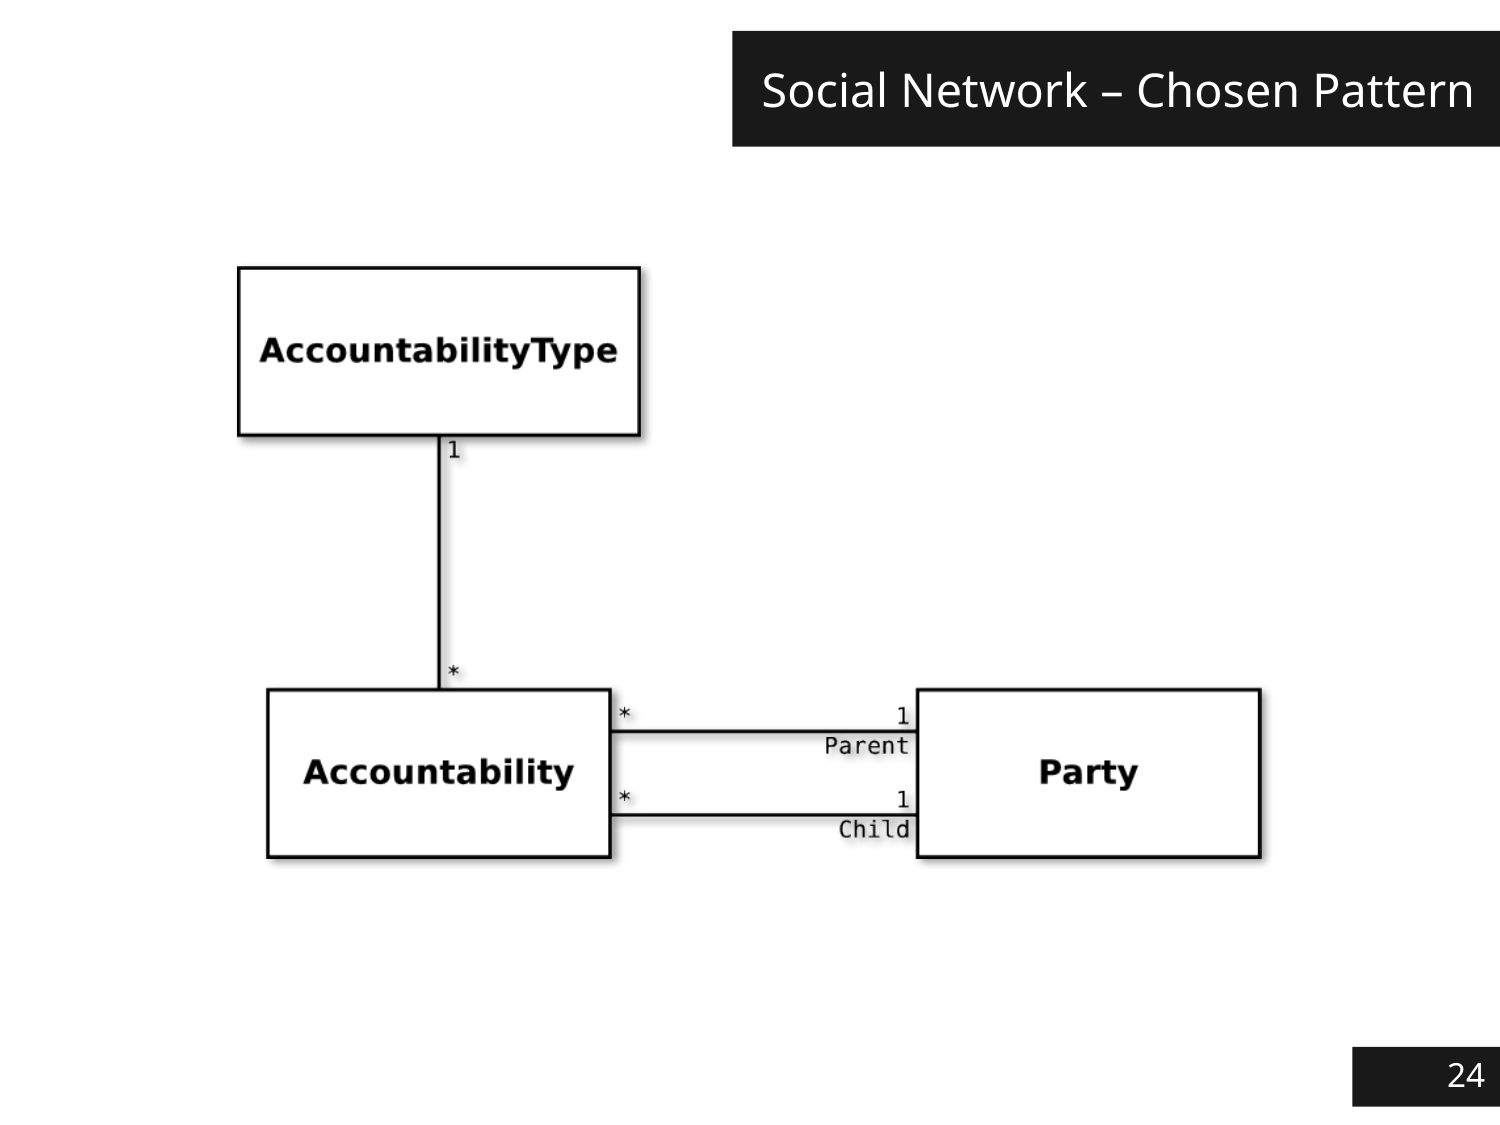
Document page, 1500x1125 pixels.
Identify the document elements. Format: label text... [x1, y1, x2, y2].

title Social Network – Chosen Pattern [732, 30, 1500, 147]
picture [237, 265, 1263, 859]
slide_number 24 [1352, 1046, 1500, 1107]
